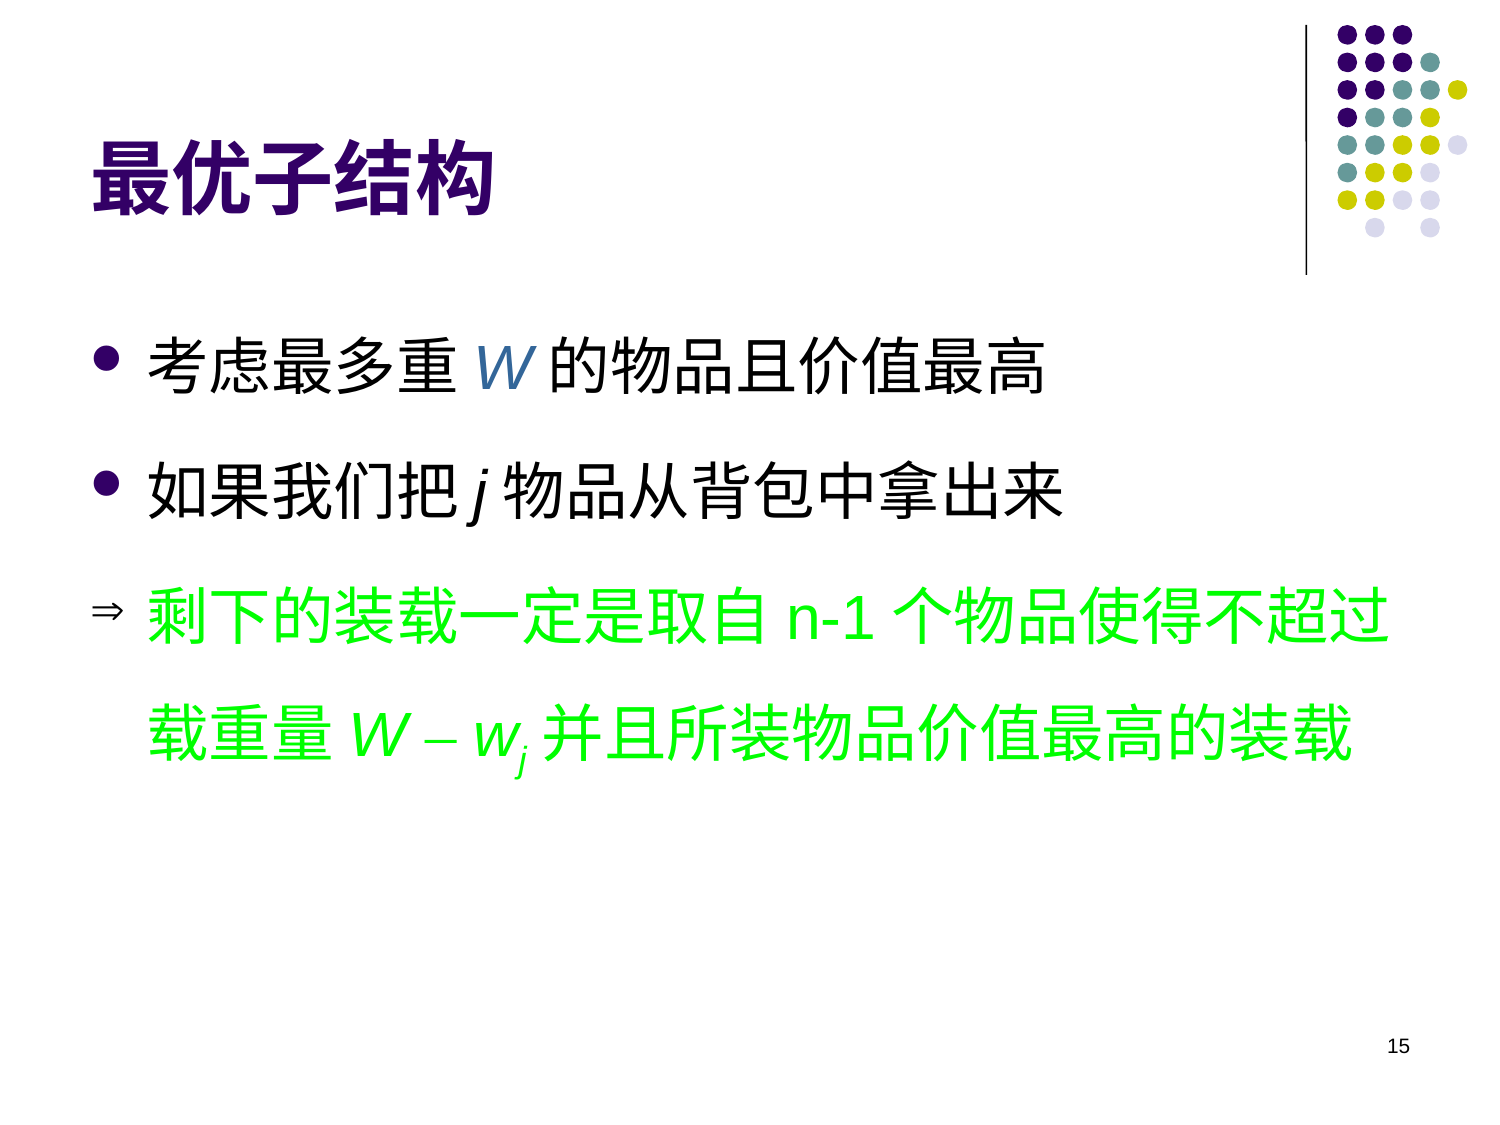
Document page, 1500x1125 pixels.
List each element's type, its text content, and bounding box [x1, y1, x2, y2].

title 最优子结构 [75, 20, 1313, 233]
slide_number 15 [1074, 1025, 1425, 1100]
list 考虑最多重W的物品且价值最高 如果我们把j物品从背包中拿出来 剩下的装载一定是取自n-1个物品使得不超过载重量W – wj并且所装物品价值最高的装载 [75, 282, 1425, 1006]
